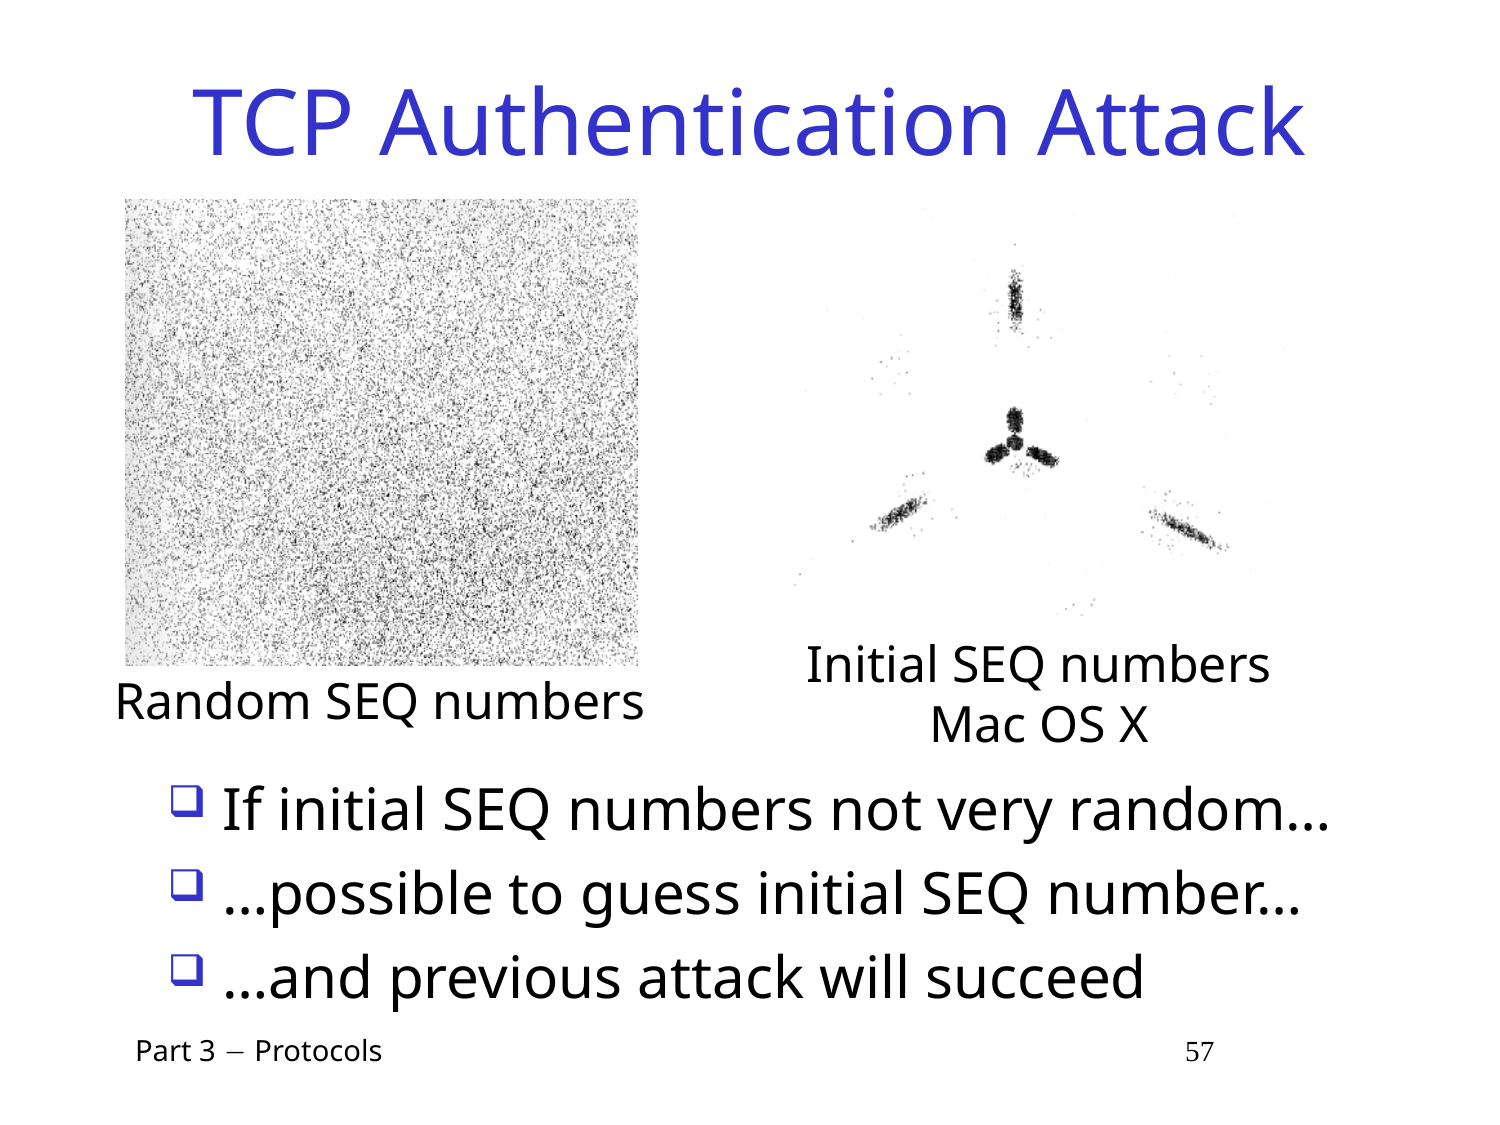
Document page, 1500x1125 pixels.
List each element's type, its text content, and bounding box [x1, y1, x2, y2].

footer Part 3  Protocols 57 [112, 1024, 1401, 1101]
title TCP Authentication Attack [112, 49, 1388, 188]
picture [124, 199, 638, 667]
text_box Random SEQ numbers [100, 662, 661, 738]
text_box Initial SEQ numbers Mac OS X [791, 624, 1287, 760]
text_box If initial SEQ numbers not very random… …possible to guess initial SEQ number… …and previous attack will succeed [152, 774, 1347, 1019]
picture [792, 199, 1288, 616]
